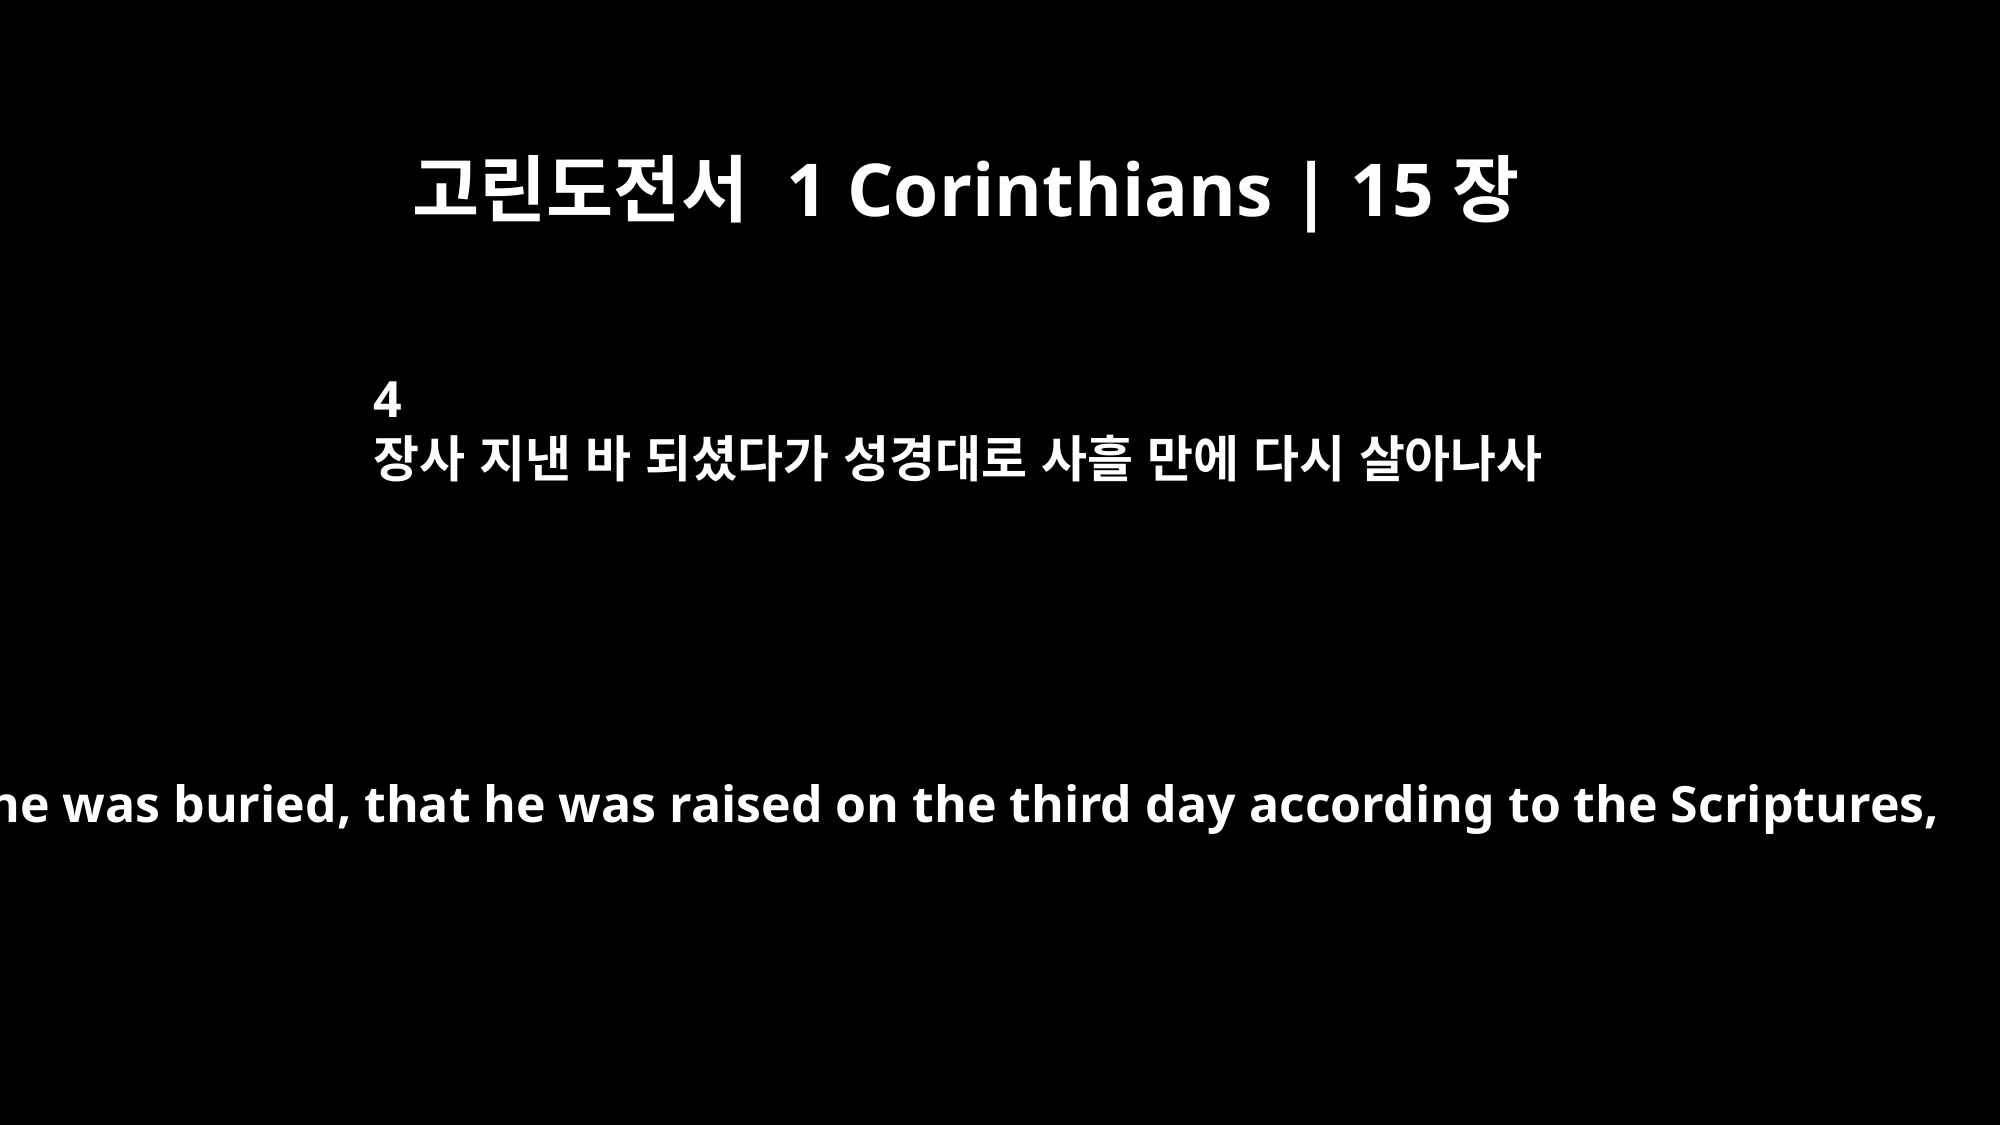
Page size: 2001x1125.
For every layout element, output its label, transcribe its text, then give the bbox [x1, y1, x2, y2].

text_box 4 장사 지낸 바 되셨다가 성경대로 사흘 만에 다시 살아나사 [358, 359, 1559, 495]
text_box 고린도전서 1 Corinthians | 15장 [397, 136, 1535, 239]
text_box that he was buried, that he was raised on the third day according to the Scriptures, [0, 764, 1955, 840]
